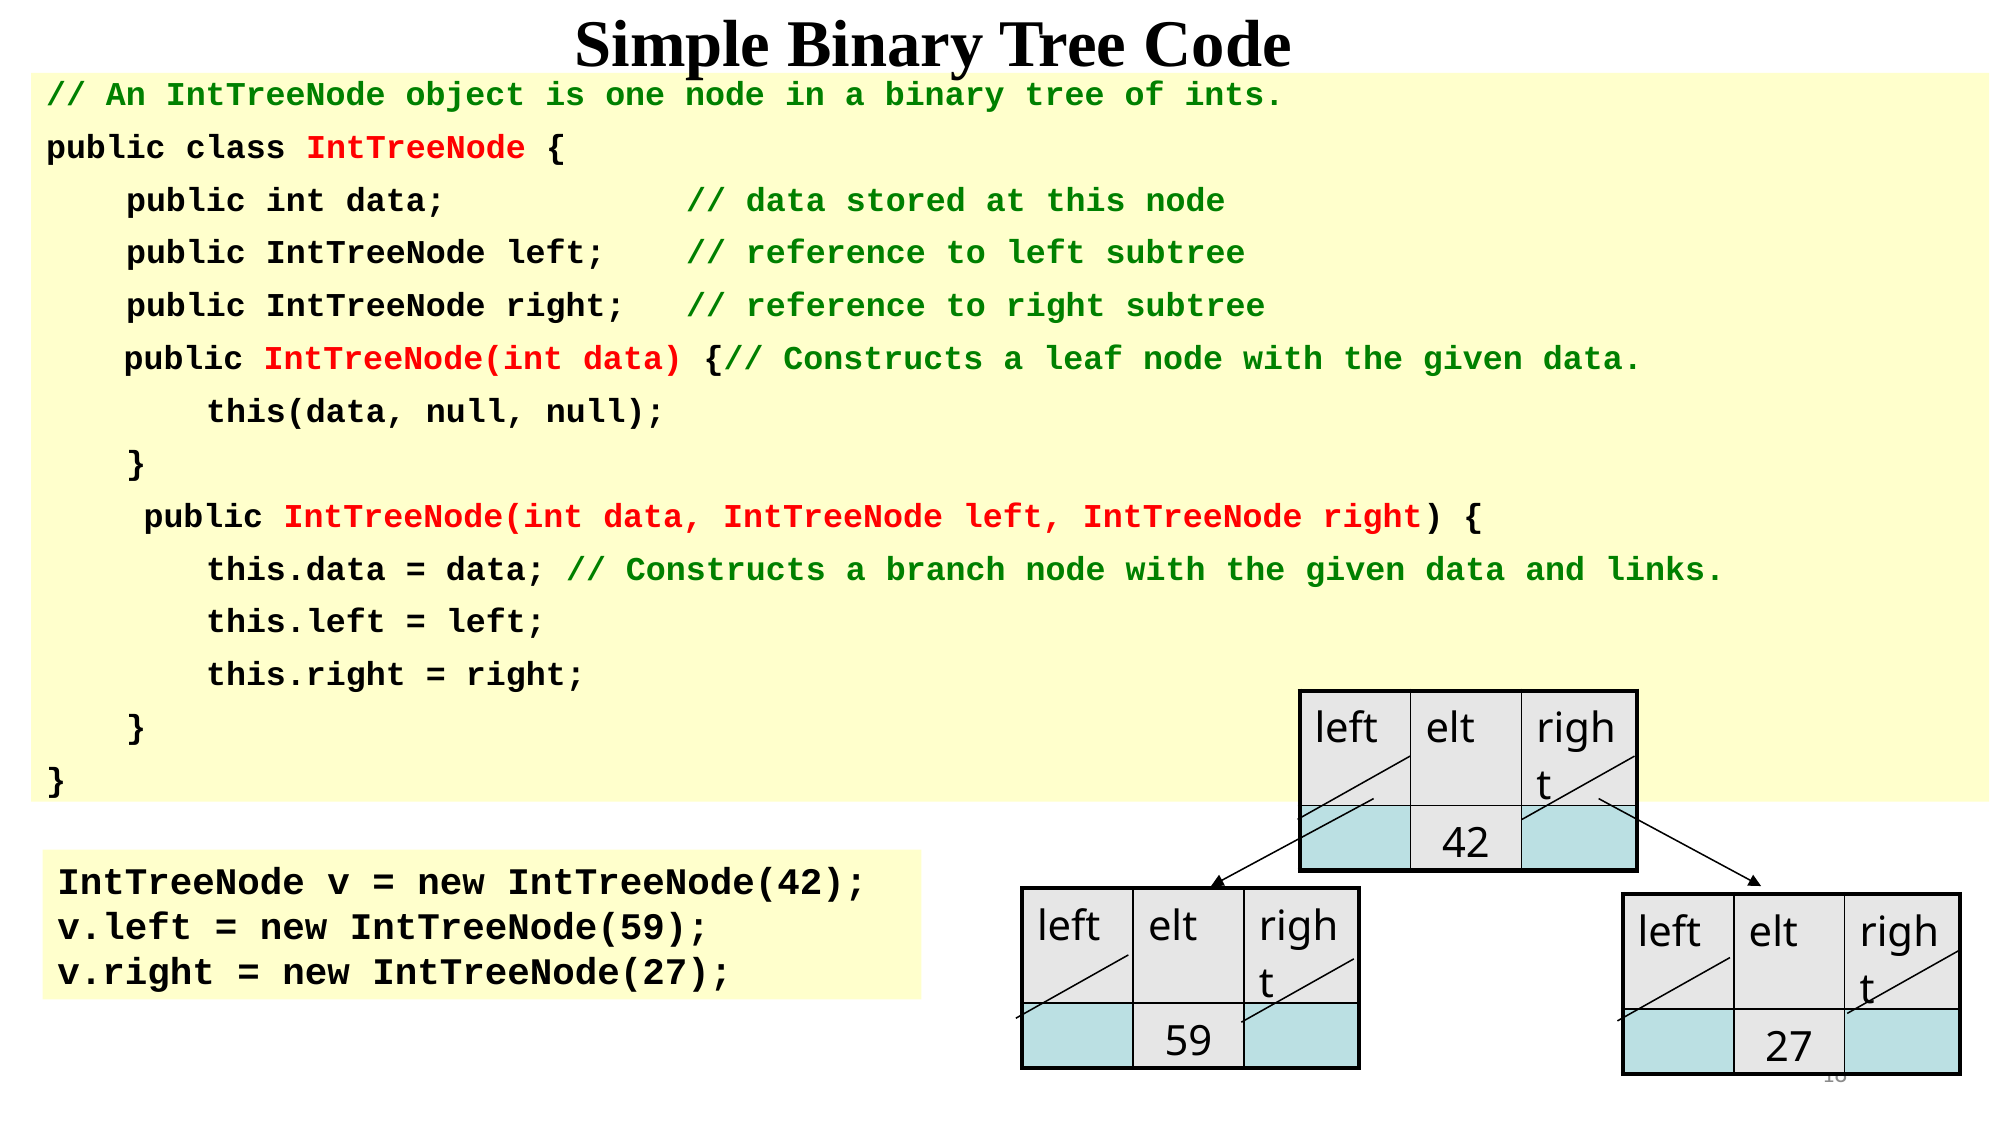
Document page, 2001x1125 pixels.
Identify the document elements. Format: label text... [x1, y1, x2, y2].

table_cell 27 [1735, 1010, 1844, 1042]
table_cell [1625, 1010, 1733, 1042]
table_cell [1245, 1004, 1357, 1066]
table_cell 42 [1411, 806, 1521, 868]
table_cell [1522, 806, 1635, 868]
table_header elt [1735, 896, 1844, 1008]
table_header right [1845, 896, 1958, 1008]
table_cell [1024, 1004, 1132, 1066]
text_box IntTreeNode v = new IntTreeNode(42); v.left = new IntTreeNode(59); v.right = new IntTreeNode(27); [42, 849, 922, 1000]
text_box // An IntTreeNode object is one node in a binary tree of ints. public class IntTreeNode { public int data; // data stored at this node public IntTreeNode left; // reference to left subtree public IntTreeNode right; // reference to right subtree public IntTreeNode(int data) {// Constructs a leaf node with the given data. this(data, null, null); } public IntTreeNode(int data, IntTreeNode left, IntTreeNode right) { this.data = data; // Constructs a branch node with the given data and links. this.left = left; this.right = right; } } [31, 72, 1990, 802]
table_header right [1522, 693, 1635, 805]
slide_number 18 [1412, 1042, 1863, 1103]
table_header left [1024, 890, 1132, 1002]
table_header right [1245, 890, 1357, 1002]
table_cell [1845, 1010, 1958, 1072]
table_cell [1302, 806, 1410, 868]
table_cell 59 [1134, 1004, 1243, 1066]
text_box Simple Binary Tree Code [180, 0, 1703, 88]
table_header elt [1411, 693, 1521, 805]
table_header left [1302, 693, 1410, 805]
text_box [1211, 798, 1374, 886]
text_box [1598, 798, 1762, 887]
table_header left [1625, 896, 1733, 1008]
table_header elt [1134, 890, 1243, 1002]
